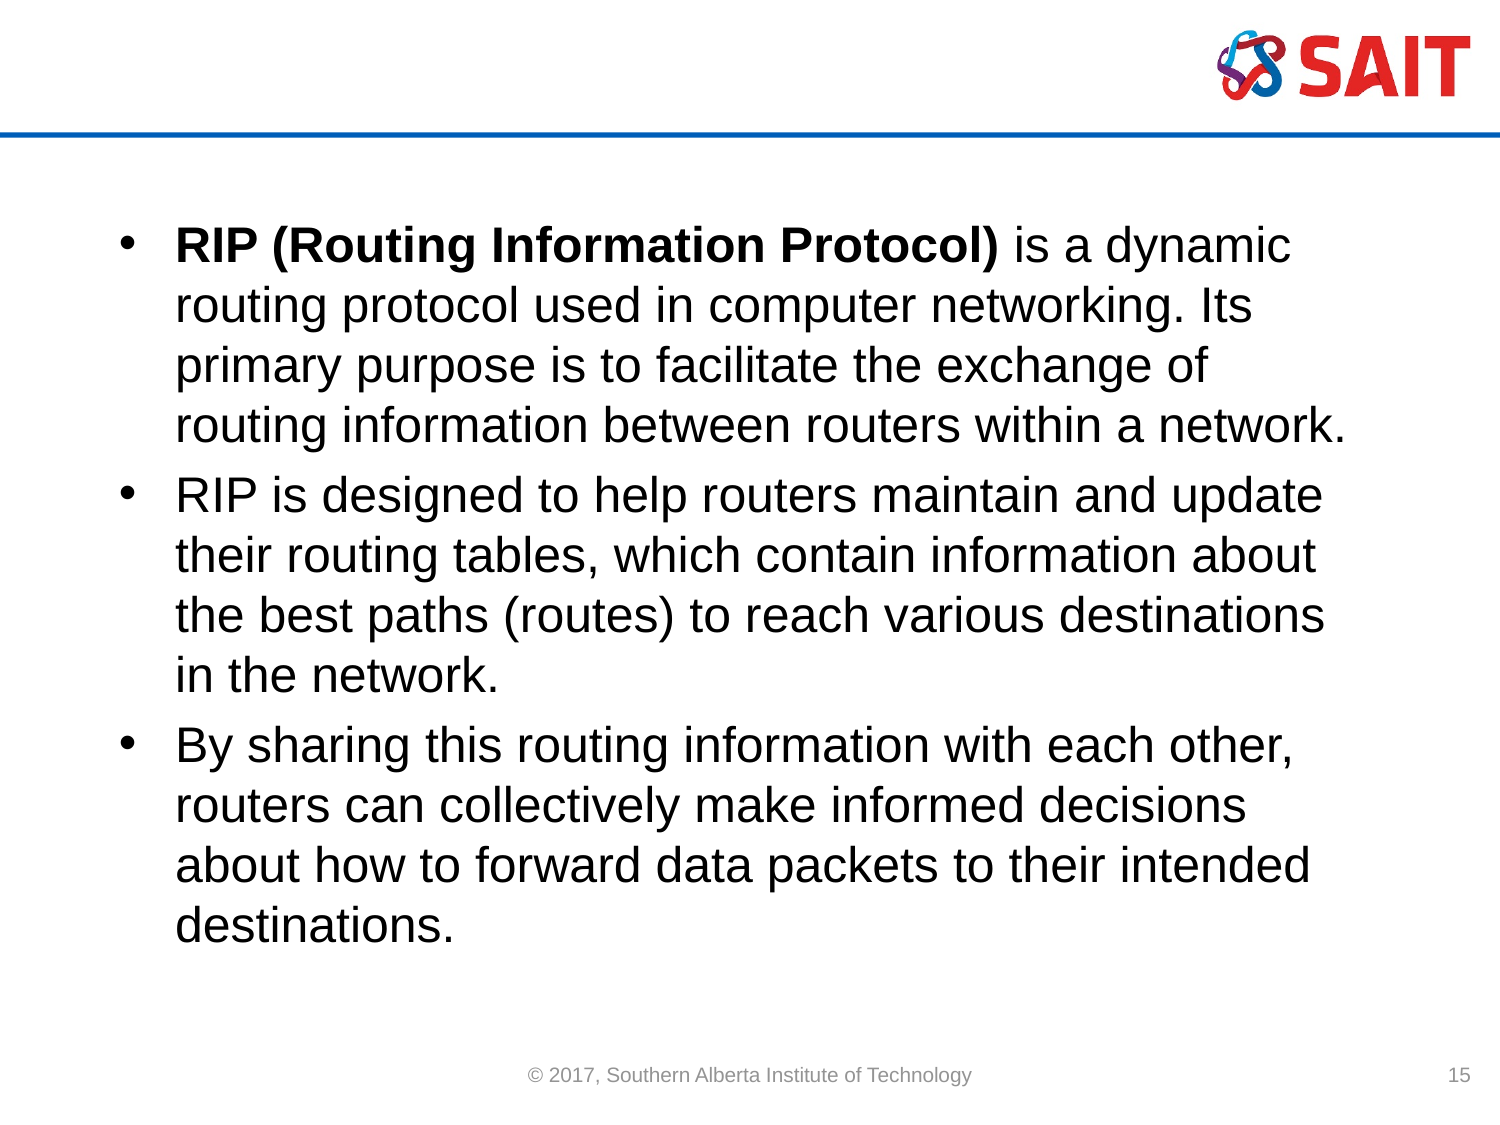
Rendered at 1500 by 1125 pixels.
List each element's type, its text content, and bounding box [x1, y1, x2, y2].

list RIP (Routing Information Protocol) is a dynamic routing protocol used in computer networking. Its primary purpose is to facilitate the exchange of routing information between routers within a network. RIP is designed to help routers maintain and update their routing tables, which contain information about the best paths (routes) to reach various destinations in the network. By sharing this routing information with each other, routers can collectively make informed decisions about how to forward data packets to their intended destinations. [104, 204, 1391, 1020]
picture [1187, 0, 1500, 130]
